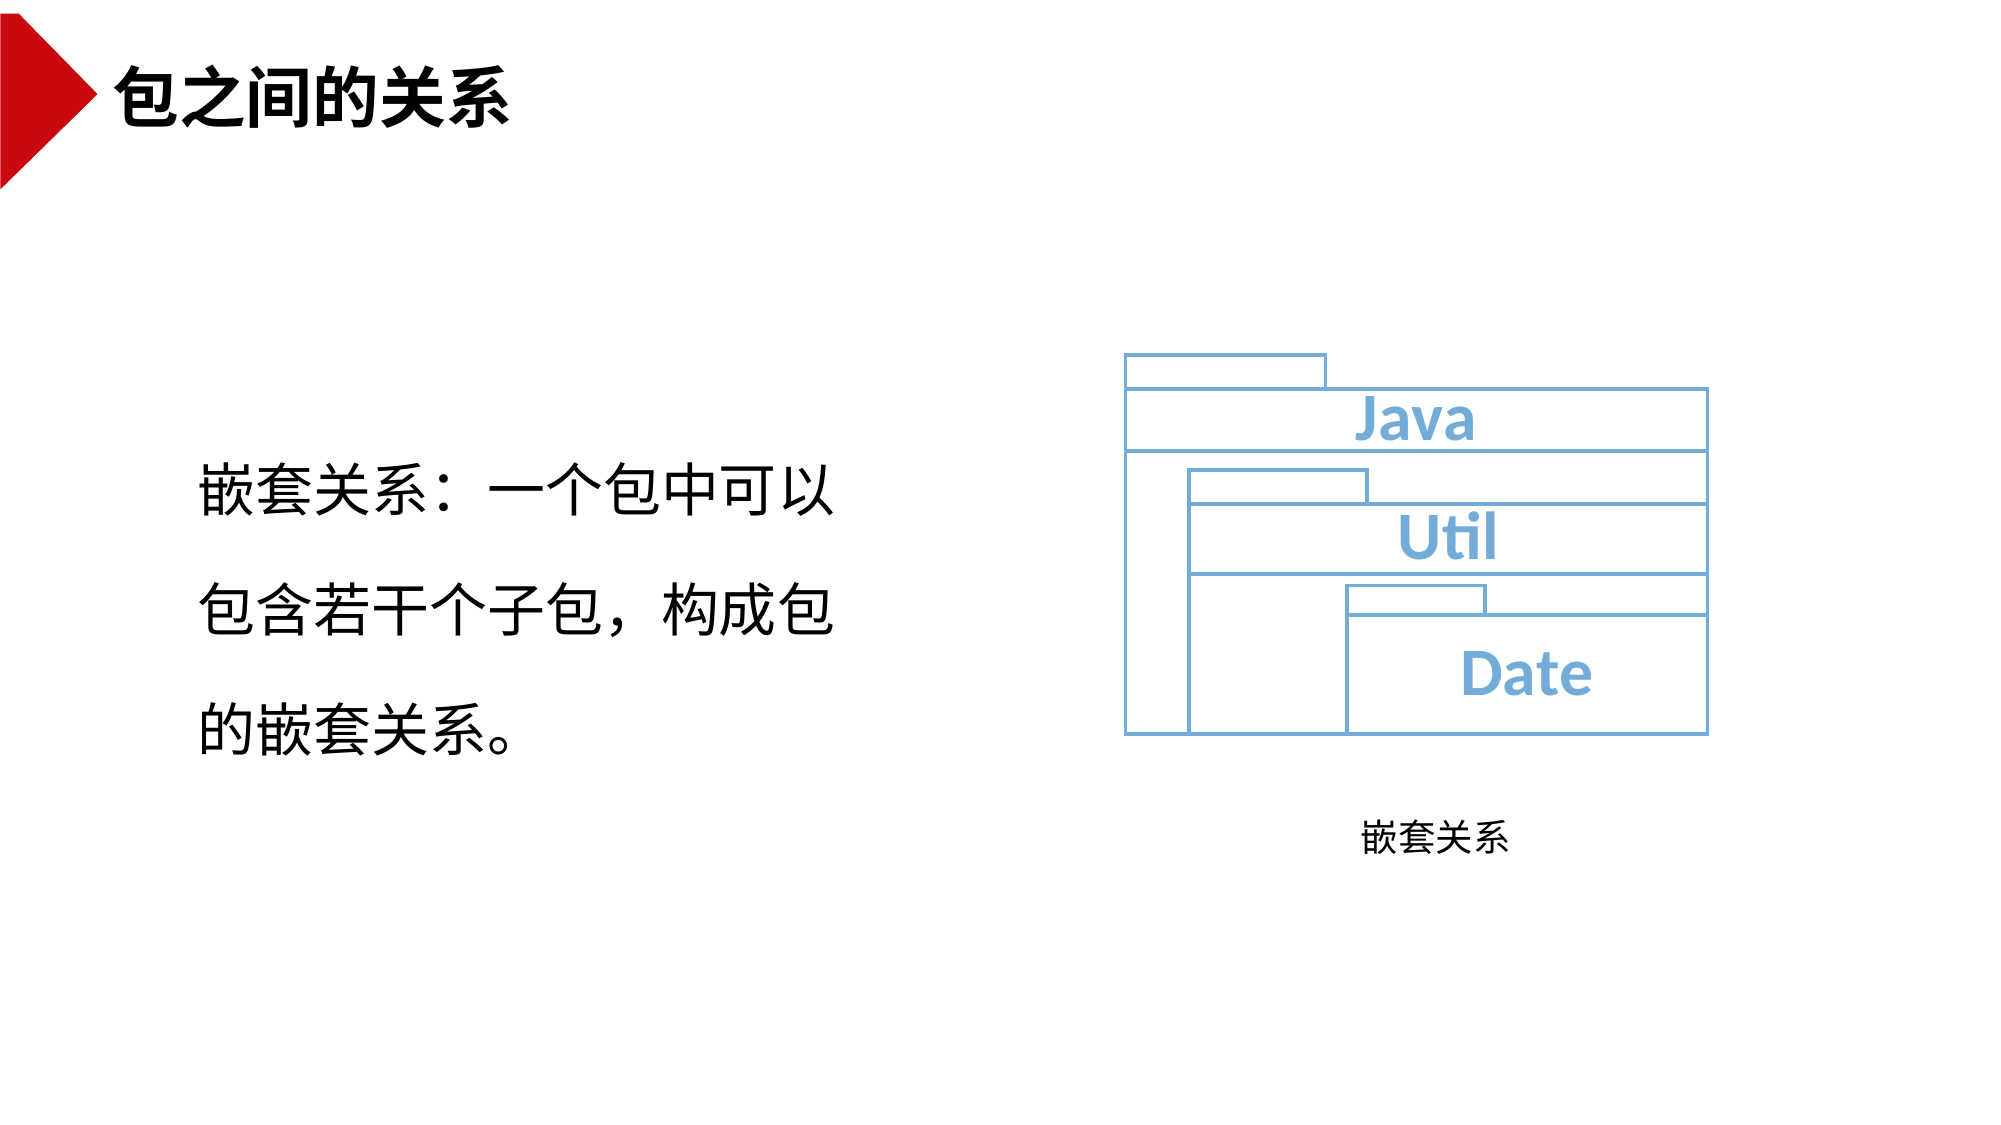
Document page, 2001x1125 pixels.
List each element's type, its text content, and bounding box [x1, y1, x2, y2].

text_box 嵌套关系：一个包中可以包含若干个子包，构成包的嵌套关系。 [182, 433, 882, 809]
text_box 嵌套关系 [1345, 806, 1526, 866]
text_box 包之间的关系 [97, 48, 967, 144]
text_box [0, 12, 97, 192]
picture [1118, 347, 1710, 747]
